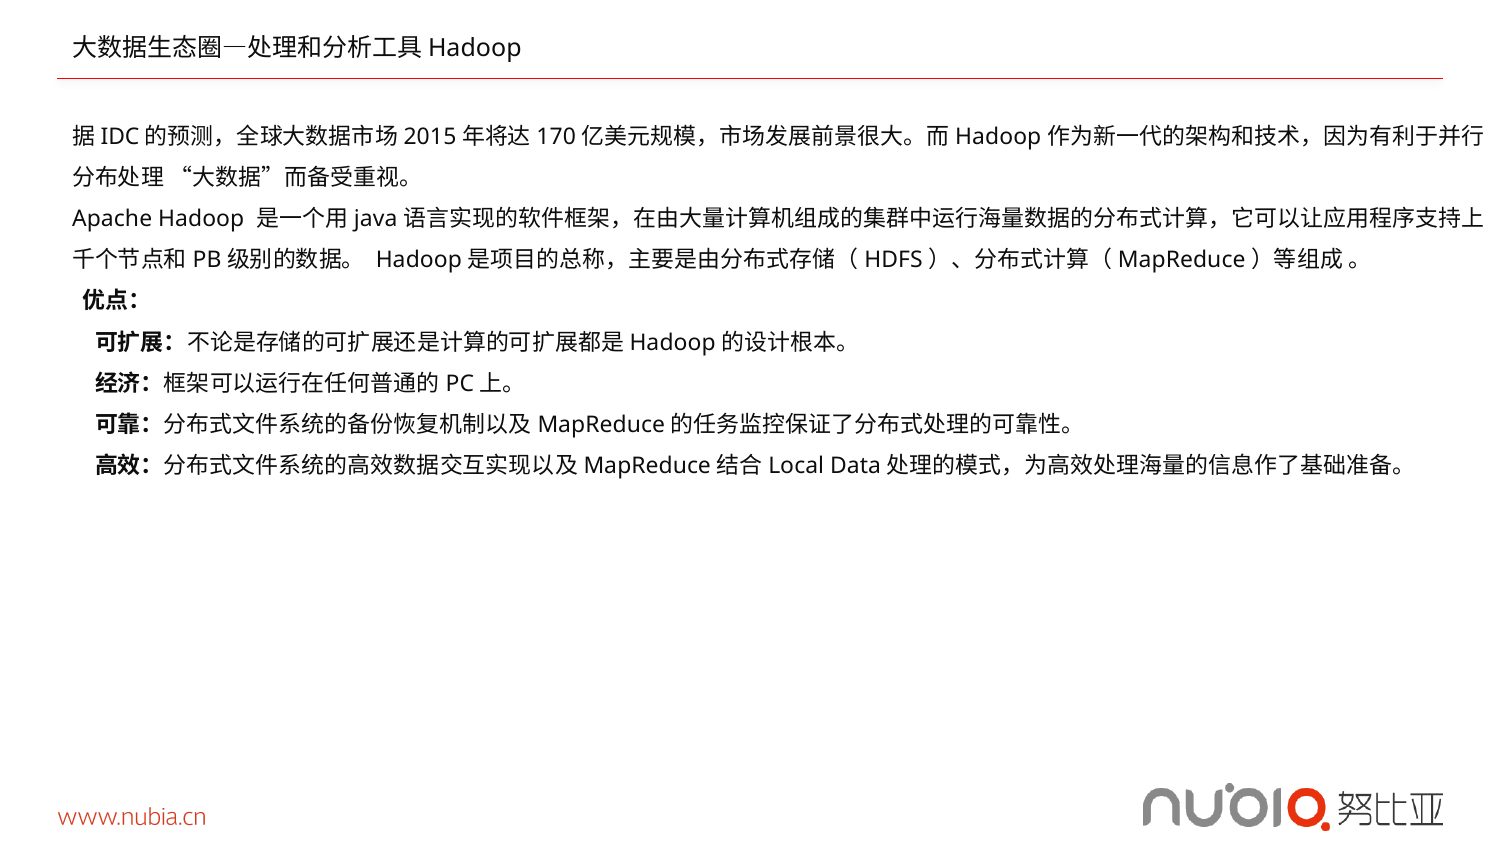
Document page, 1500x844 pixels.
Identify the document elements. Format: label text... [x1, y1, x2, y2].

picture [56, 805, 206, 831]
text_box 据IDC的预测，全球大数据市场2015年将达170亿美元规模，市场发展前景很大。而Hadoop作为新一代的架构和技术，因为有利于并行分布处理 “大数据”而备受重视。 Apache Hadoop 是一个用java语言实现的软件框架，在由大量计算机组成的集群中运行海量数据的分布式计算，它可以让应用程序支持上千个节点和PB级别的数据。 Hadoop是项目的总称，主要是由分布式存储（HDFS）、分布式计算（MapReduce）等组成 。 优点： 可扩展：不论是存储的可扩展还是计算的可扩展都是Hadoop的设计根本。 经济：框架可以运行在任何普通的PC上。 可靠：分布式文件系统的备份恢复机制以及MapReduce的任务监控保证了分布式处理的可靠性。 高效：分布式文件系统的高效数据交互实现以及MapReduce结合Local Data处理的模式，为高效处理海量的信息作了基础准备。 [57, 99, 1500, 525]
title 大数据生态圈—处理和分析工具Hadoop [57, 24, 804, 69]
picture [1142, 783, 1444, 831]
